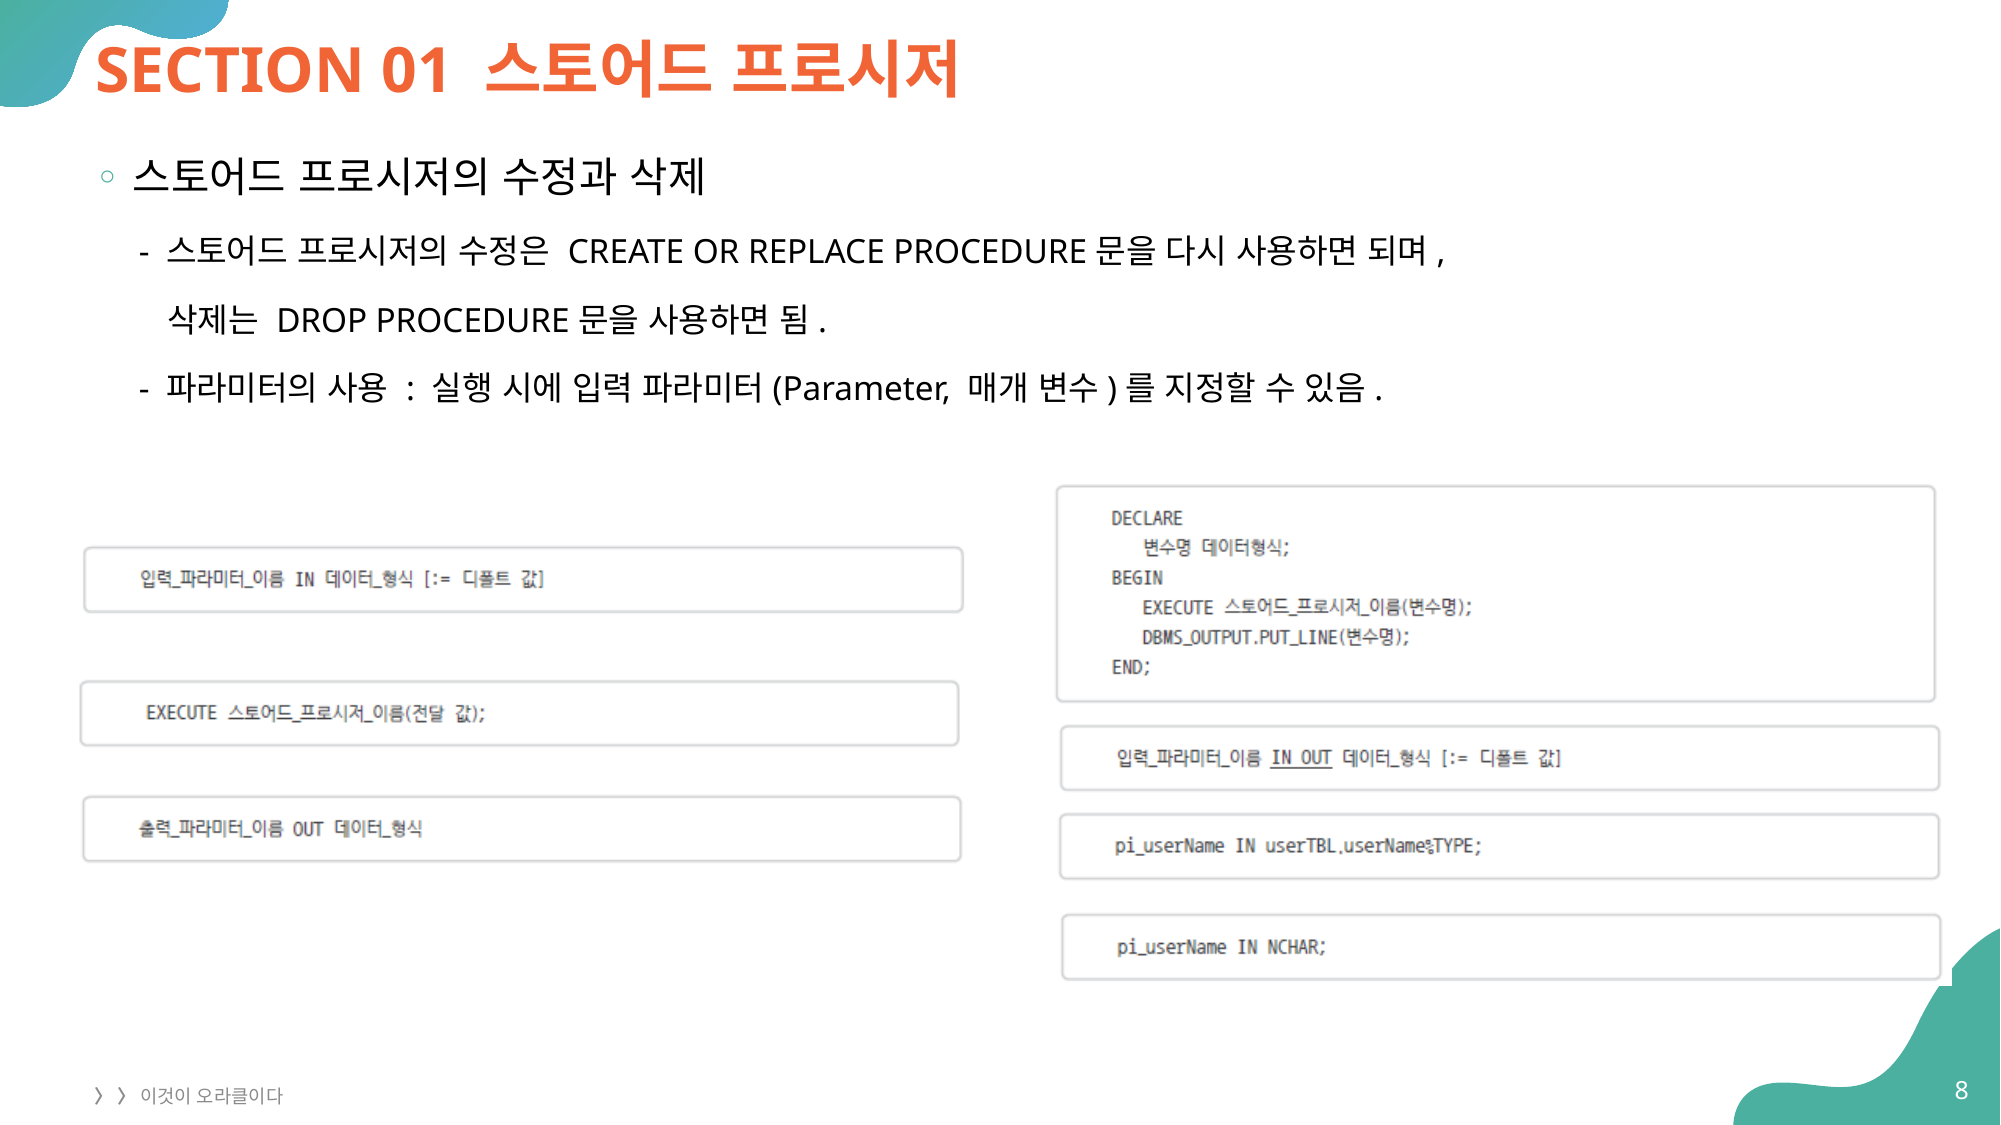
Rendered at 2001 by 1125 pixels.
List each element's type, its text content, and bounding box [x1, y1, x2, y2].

picture [1050, 908, 1952, 986]
list 스토어드 프로시저의 수정과 삭제 - 스토어드 프로시저의 수정은 CREATE OR REPLACE PROCEDURE문을 다시 사용하면 되며, 삭제는 DROP PROCEDURE문을 사용하면 됨. - 파라미터의 사용 : 실행 시에 입력 파라미터(Parameter, 매개 변수)를 지정할 수 있음. [79, 133, 1931, 493]
slide_number 8 [1917, 1061, 1984, 1122]
picture [72, 784, 980, 876]
picture [71, 528, 972, 631]
title SECTION 01 스토어드 프로시저 [79, 17, 1931, 128]
footer 〉 〉 이것이 오라클이다 [79, 1078, 755, 1114]
picture [72, 663, 977, 751]
picture [1045, 472, 1963, 894]
